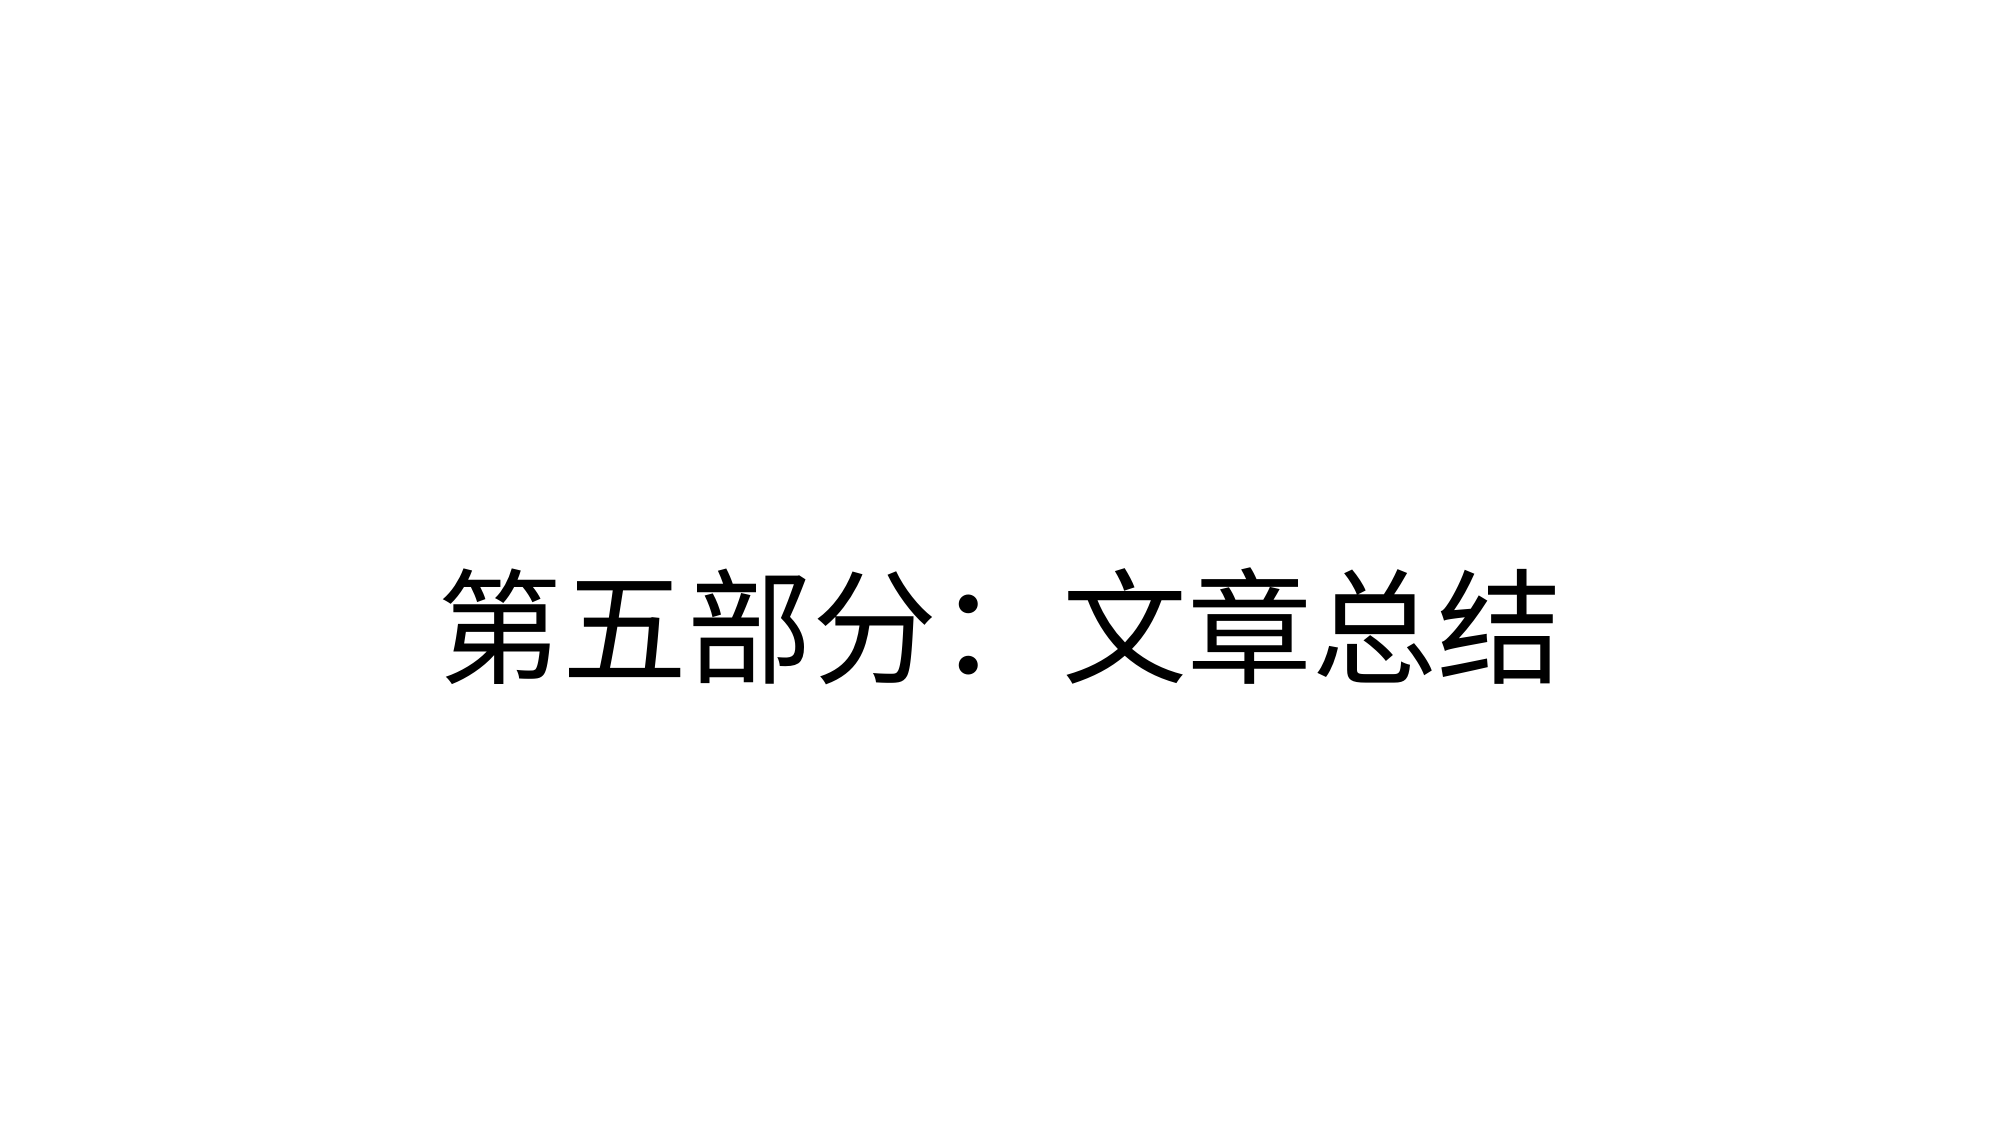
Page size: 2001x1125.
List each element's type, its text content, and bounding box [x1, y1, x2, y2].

title 第五部分：文章总结 [233, 416, 1767, 709]
